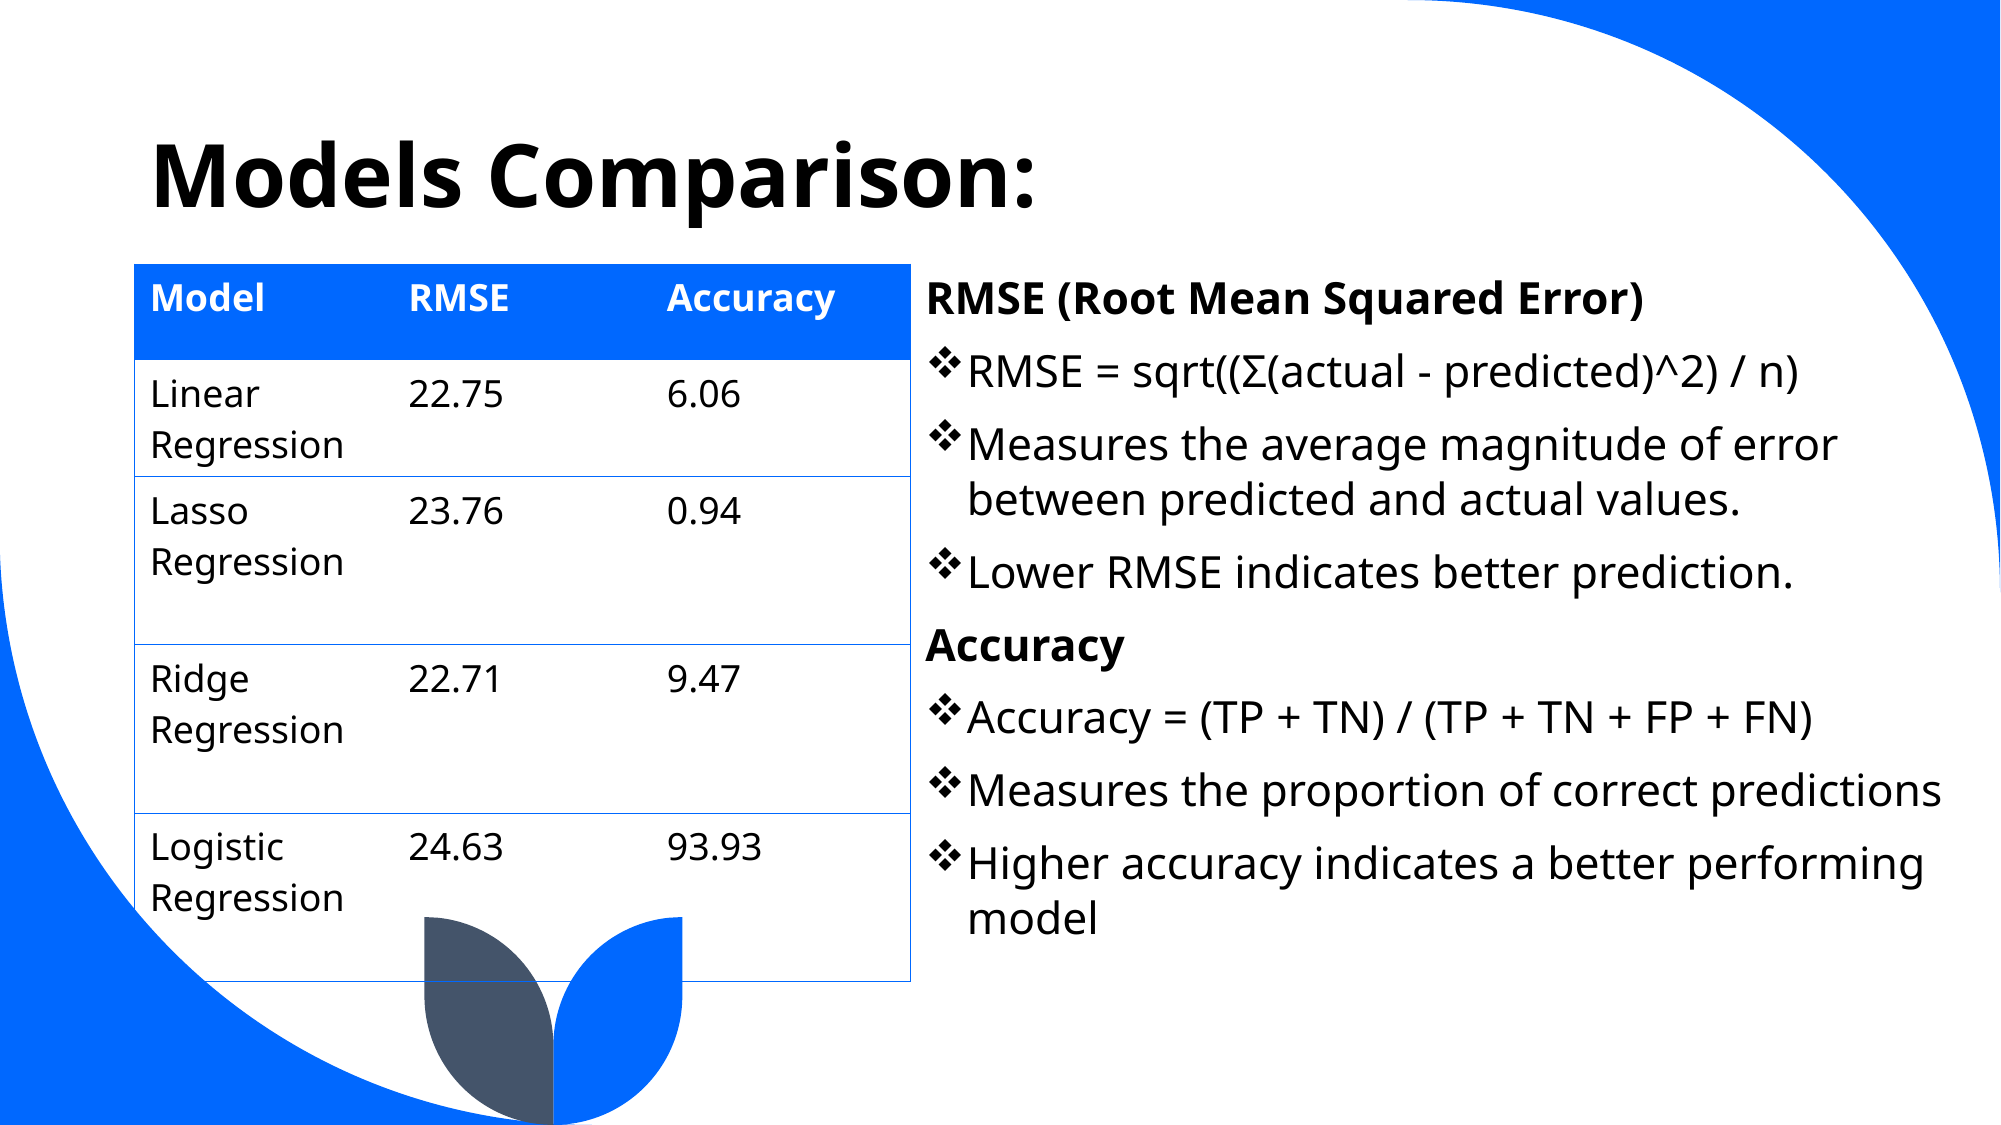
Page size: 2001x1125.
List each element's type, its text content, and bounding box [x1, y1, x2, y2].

table_cell 6.06 [652, 360, 910, 476]
table_cell Lasso Regression [135, 477, 393, 644]
table_cell 23.76 [393, 477, 652, 644]
table_cell 9.47 [652, 645, 910, 813]
table_header Accuracy [652, 265, 910, 359]
title Models Comparison: [134, 75, 1886, 232]
table_cell Linear Regression [135, 360, 393, 476]
table_header Model [135, 265, 393, 359]
table_header RMSE [393, 265, 652, 359]
table_cell Logistic Regression [135, 814, 393, 981]
table_cell Ridge Regression [135, 645, 393, 813]
table_cell 24.63 [393, 814, 652, 981]
list RMSE (Root Mean Squared Error) RMSE = sqrt((Σ(actual - predicted)^2) / n) Measures the average magnitude of error between predicted and actual values. Lower RMSE indicates better prediction. Accuracy Accuracy = (TP + TN) / (TP + TN + FP + FN) Measures the proportion of correct predictions Higher accuracy indicates a better performing model [910, 263, 1964, 999]
table_cell 22.75 [393, 360, 652, 476]
table_cell 22.71 [393, 645, 652, 813]
table_cell 0.94 [652, 477, 910, 644]
table_cell 93.93 [652, 814, 910, 981]
